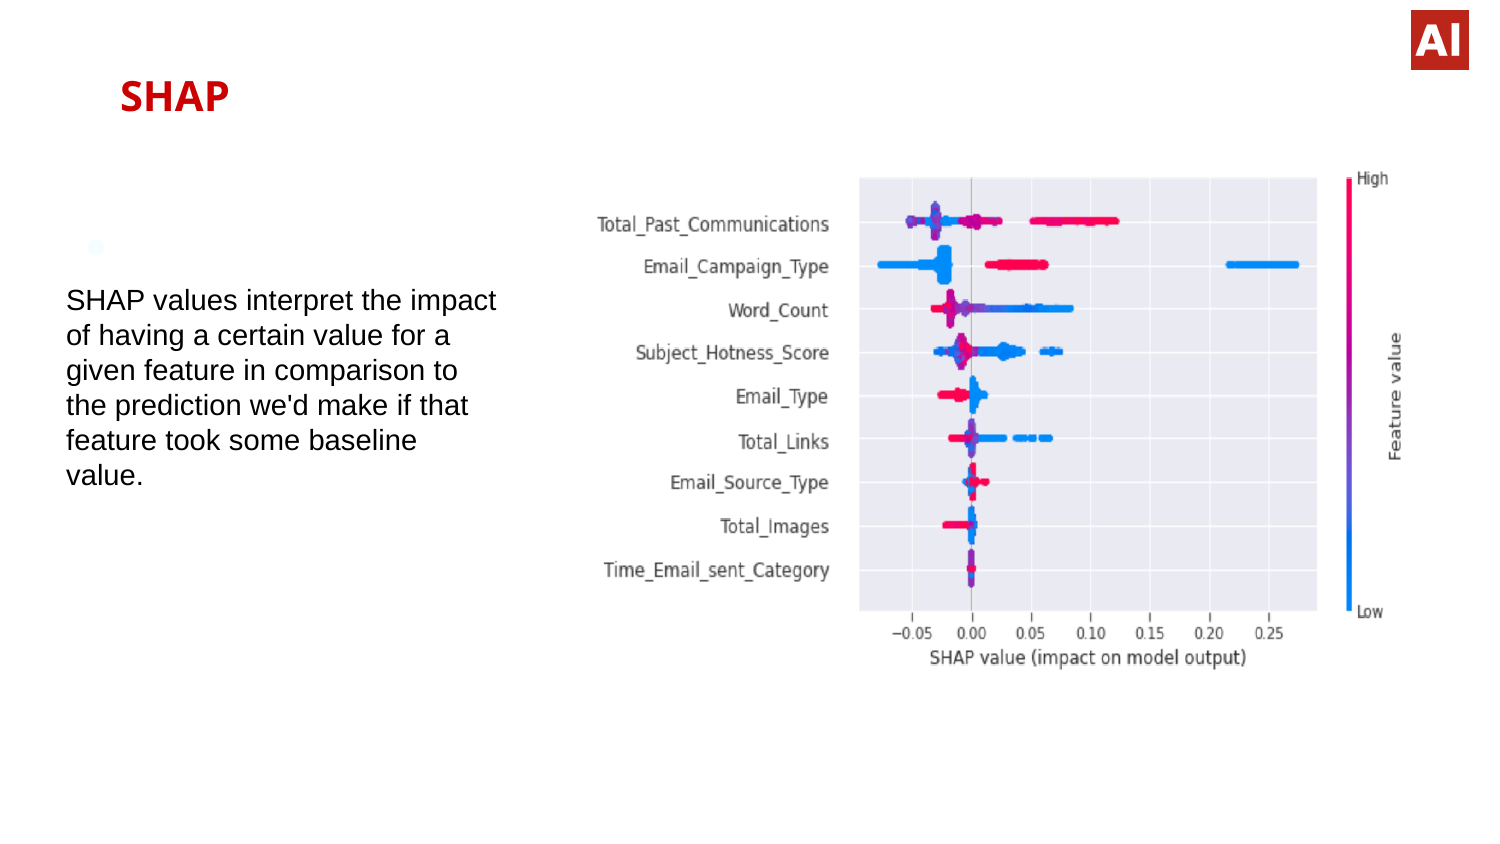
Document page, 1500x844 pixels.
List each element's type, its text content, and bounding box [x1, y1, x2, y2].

text_box SHAP values interpret the impact of having a certain value for a given feature in comparison to the prediction we'd make if that feature took some baseline value. [51, 273, 513, 499]
picture [1411, 10, 1469, 70]
title [51, 72, 1449, 167]
text_box SHAP [104, 62, 369, 128]
picture [569, 153, 1429, 690]
list [51, 201, 1449, 762]
